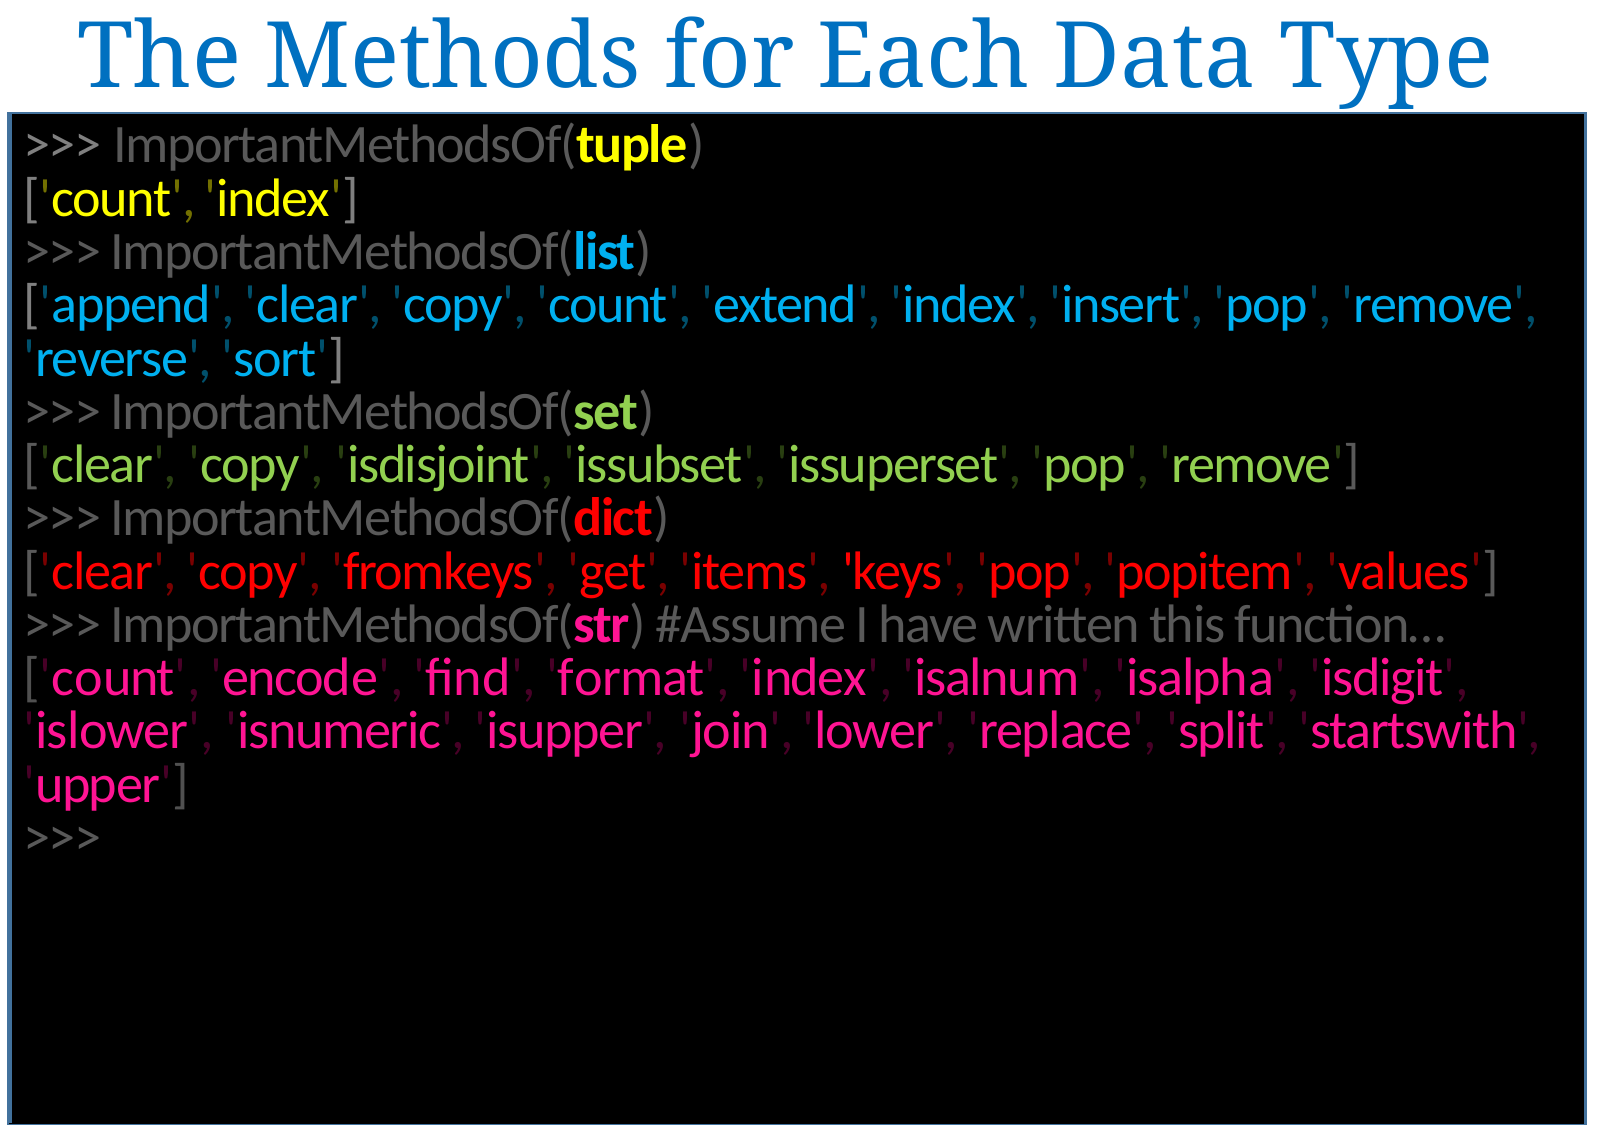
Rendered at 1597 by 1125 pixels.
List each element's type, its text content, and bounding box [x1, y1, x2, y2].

text_box >>> ImportantMethodsOf(tuple) ['count', 'index'] >>> ImportantMethodsOf(list) ['append', 'clear', 'copy', 'count', 'extend', 'index', 'insert', 'pop', 'remove', 'reverse', 'sort'] >>> ImportantMethodsOf(set) ['clear', 'copy', 'isdisjoint', 'issubset', 'issuperset', 'pop', 'remove'] >>> ImportantMethodsOf(dict) ['clear', 'copy', 'fromkeys', 'get', 'items', 'keys', 'pop', 'popitem', 'values'] >>> ImportantMethodsOf(str) #Assume I have written this function… ['count', 'encode', 'find', 'format', 'index', 'isalnum', 'isalpha', 'isdigit', 'islower', 'isnumeric', 'isupper', 'join', 'lower', 'replace', 'split', 'startswith', 'upper'] >>> [7, 112, 1587, 1125]
text_box The Methods for Each Data Type [10, 0, 1586, 132]
